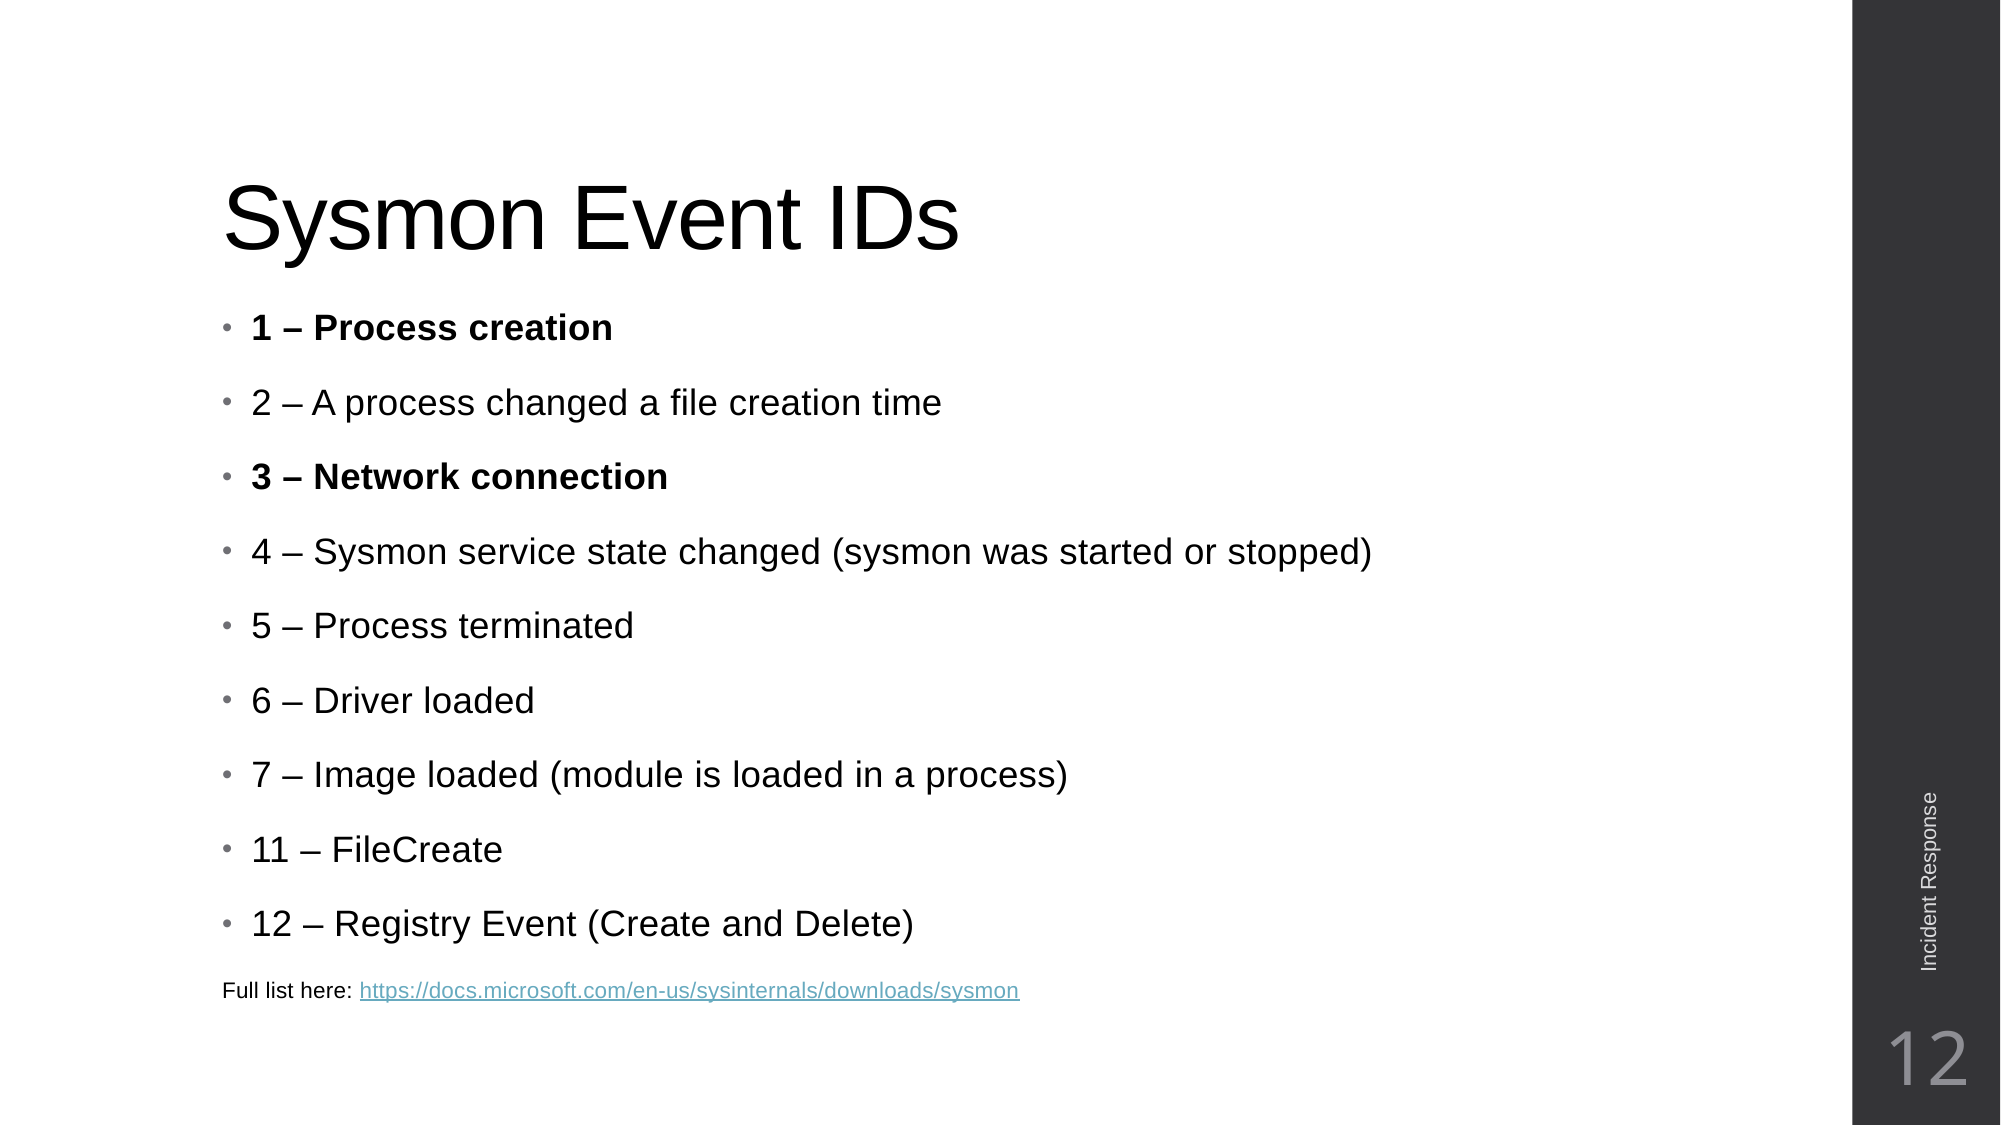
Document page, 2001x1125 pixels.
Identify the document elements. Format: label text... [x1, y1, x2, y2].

slide_number 12 [1852, 1012, 2000, 1110]
list 1 – Process creation 2 – A process changed a file creation time 3 – Network connection 4 – Sysmon service state changed (sysmon was started or stopped) 5 – Process terminated 6 – Driver loaded 7 – Image loaded (module is loaded in a process) 11 – FileCreate 12 – Registry Event (Create and Delete) Full list here: https://docs.microsoft.com/en-us/sysinternals/downloads/sysmon [206, 299, 1617, 1014]
footer Incident Response [1897, 400, 1958, 988]
title Sysmon Event IDs [206, 60, 1797, 278]
